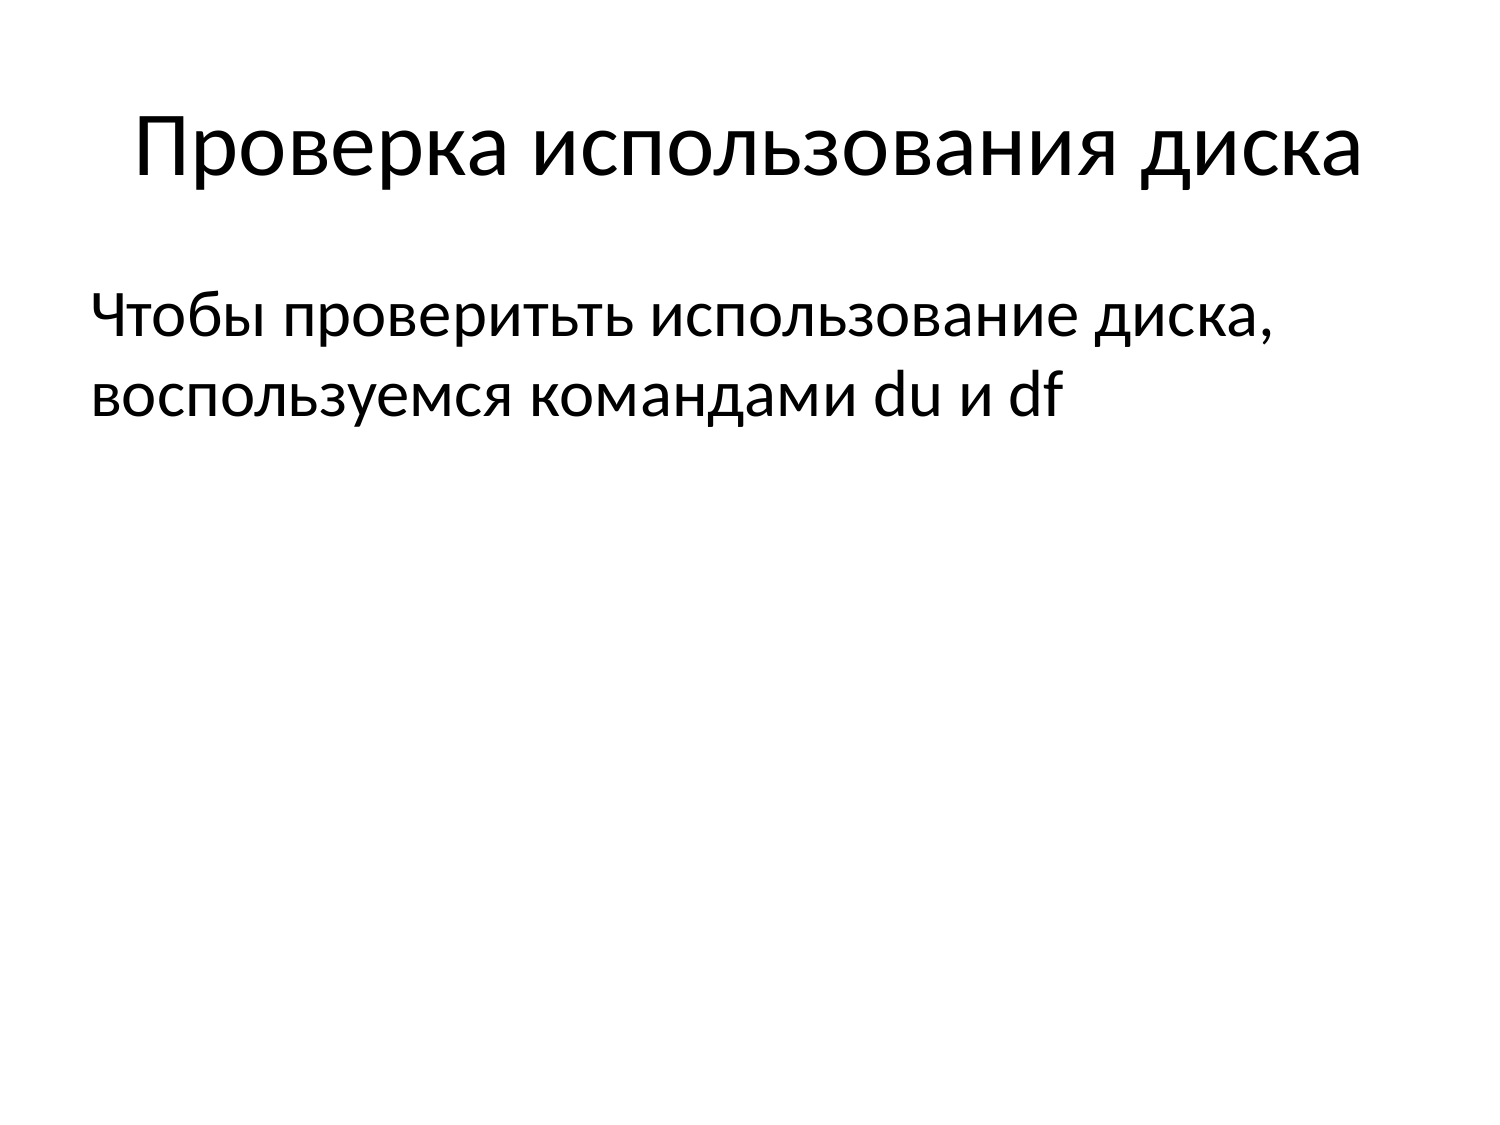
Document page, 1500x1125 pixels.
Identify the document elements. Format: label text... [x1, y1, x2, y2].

list Чтобы проверитьть использование диска, воспользуемся командами du и df [75, 262, 1425, 1005]
title Проверка использования диска [75, 45, 1425, 233]
